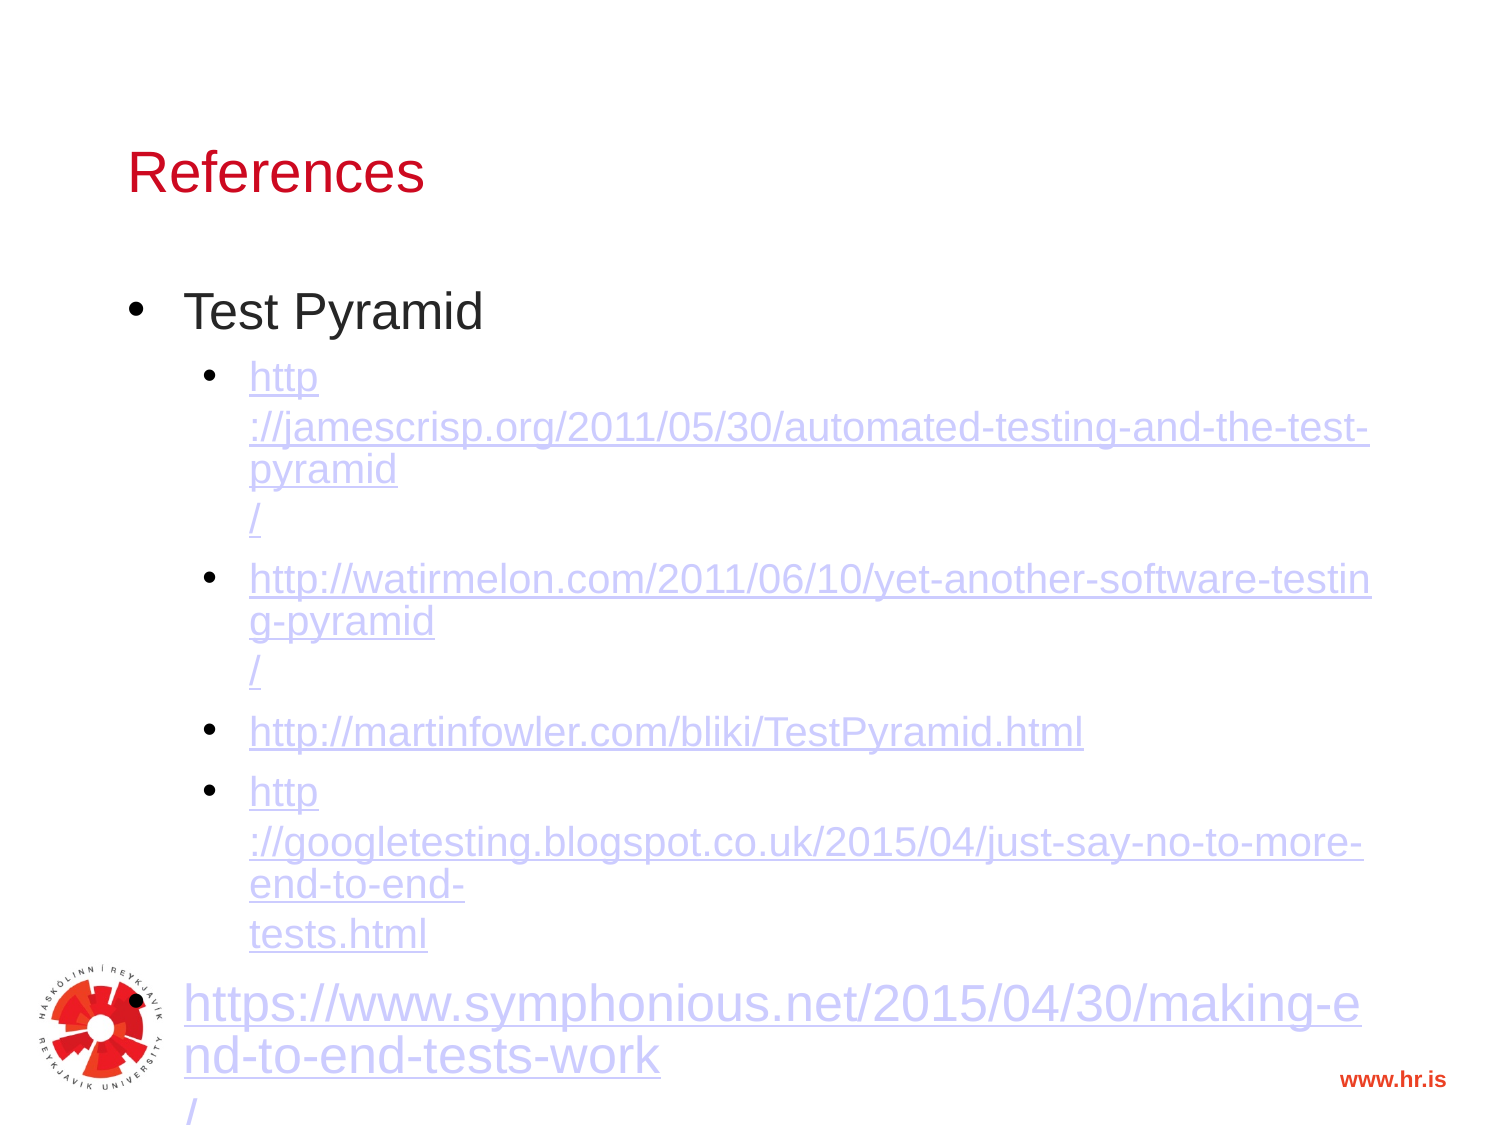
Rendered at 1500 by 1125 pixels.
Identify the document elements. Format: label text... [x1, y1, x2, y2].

picture [37, 962, 164, 1092]
list Test Pyramid http://jamescrisp.org/2011/05/30/automated-testing-and-the-test-pyramid/ http://watirmelon.com/2011/06/10/yet-another-software-testing-pyramid/ http://martinfowler.com/bliki/TestPyramid.html http://googletesting.blogspot.co.uk/2015/04/just-say-no-to-more-end-to-end-tests.html https://www.symphonious.net/2015/04/30/making-end-to-end-tests-work/ http://www.jamesshore.com/Blog/Alternatives-to-Acceptance-Testing.html [112, 269, 1388, 975]
title References [112, 105, 1392, 232]
